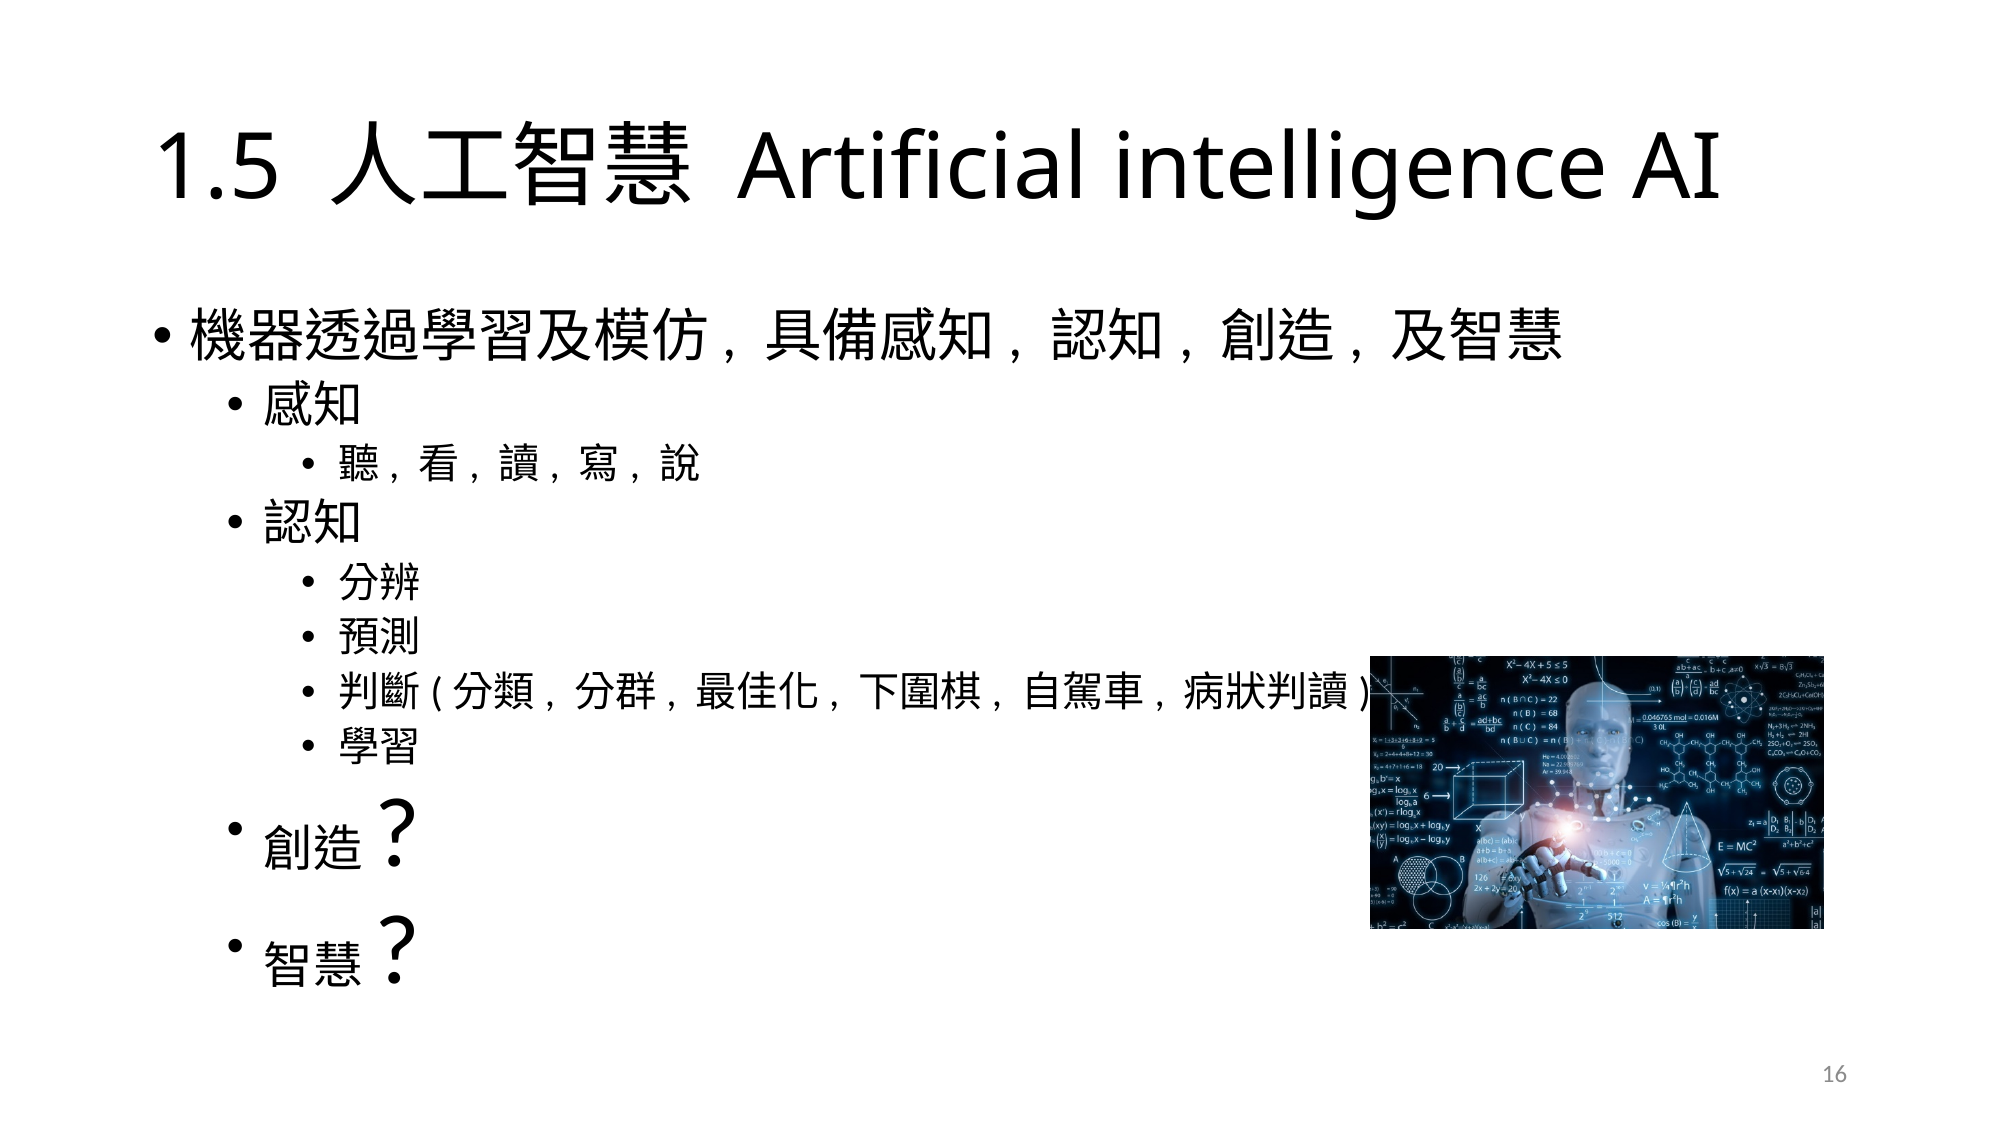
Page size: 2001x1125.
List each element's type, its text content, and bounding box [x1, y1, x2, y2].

list 機器透過學習及模仿, 具備感知, 認知, 創造, 及智慧 感知 聽, 看, 讀, 寫, 說 認知 分辨 預測 判斷(分類, 分群, 最佳化, 下圍棋, 自駕車, 病狀判讀) 學習 創造? 智慧? [137, 299, 1863, 1014]
title 1.5 人工智慧 Artificial intelligence AI [137, 59, 1863, 278]
slide_number 16 [1412, 1042, 1863, 1103]
picture [1370, 656, 1824, 929]
